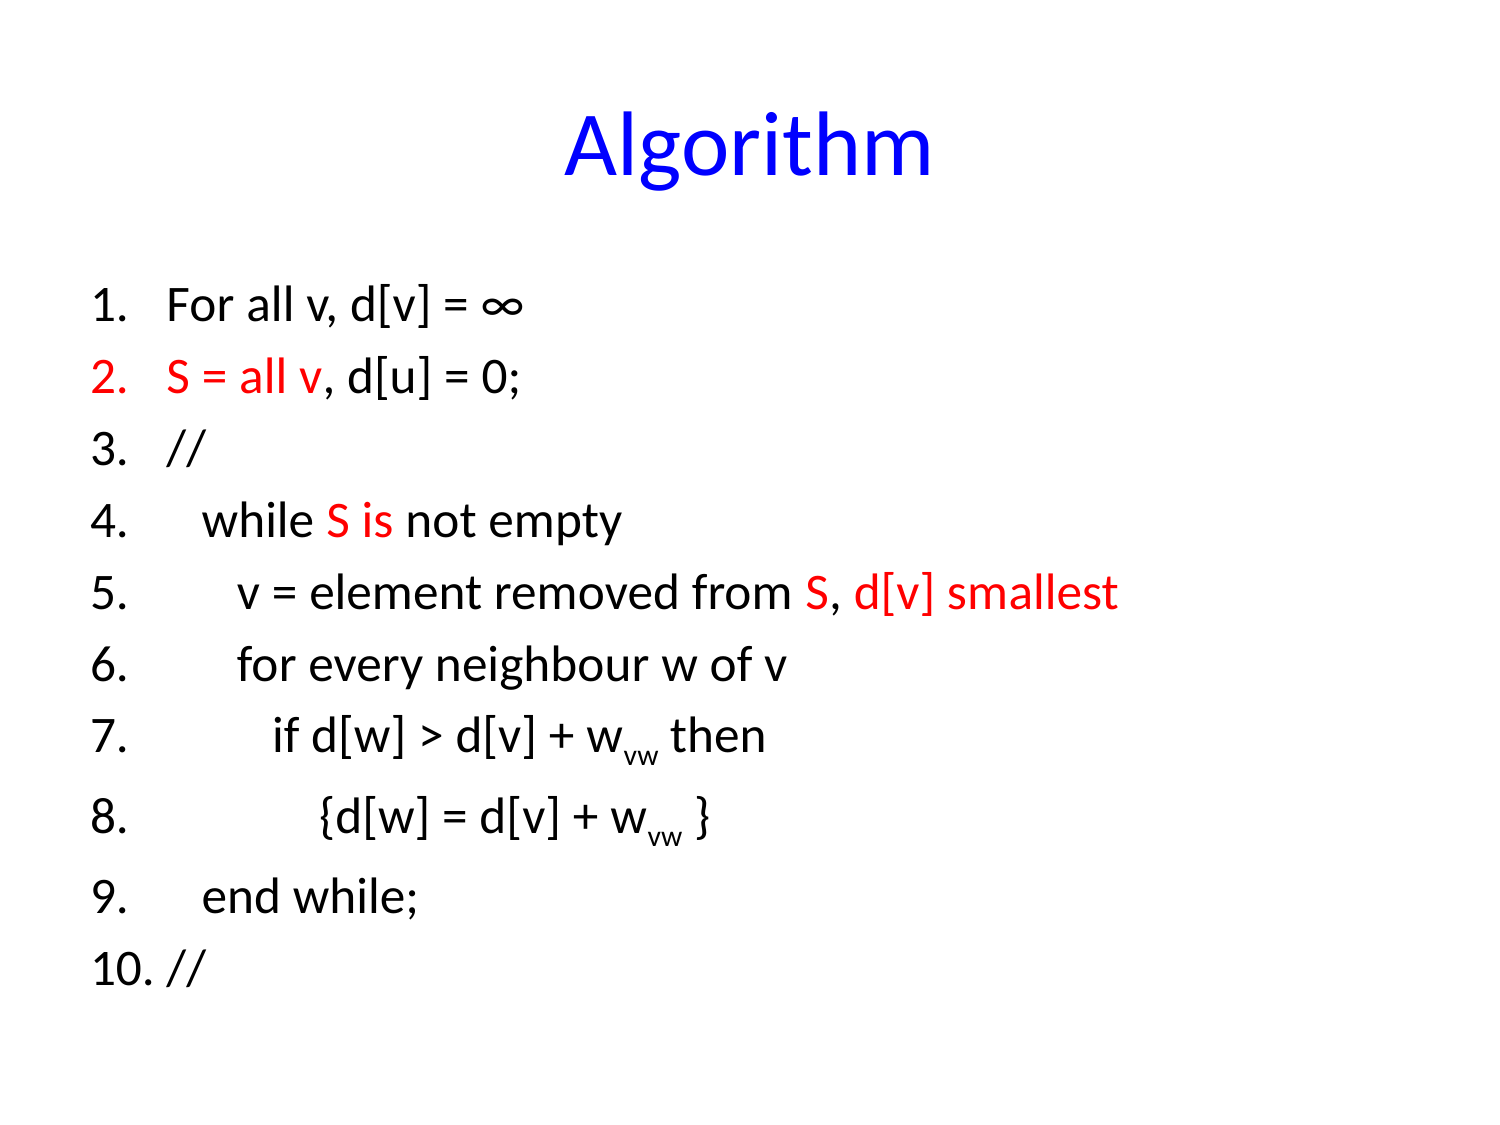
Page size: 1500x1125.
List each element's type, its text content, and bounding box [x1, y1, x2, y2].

title Algorithm [75, 45, 1425, 233]
list For all v, d[v] = ∞ S = all v, d[u] = 0; // while S is not empty v = element removed from S, d[v] smallest for every neighbour w of v if d[w] > d[v] + wvw then {d[w] = d[v] + wvw } end while; // [75, 262, 1425, 1005]
